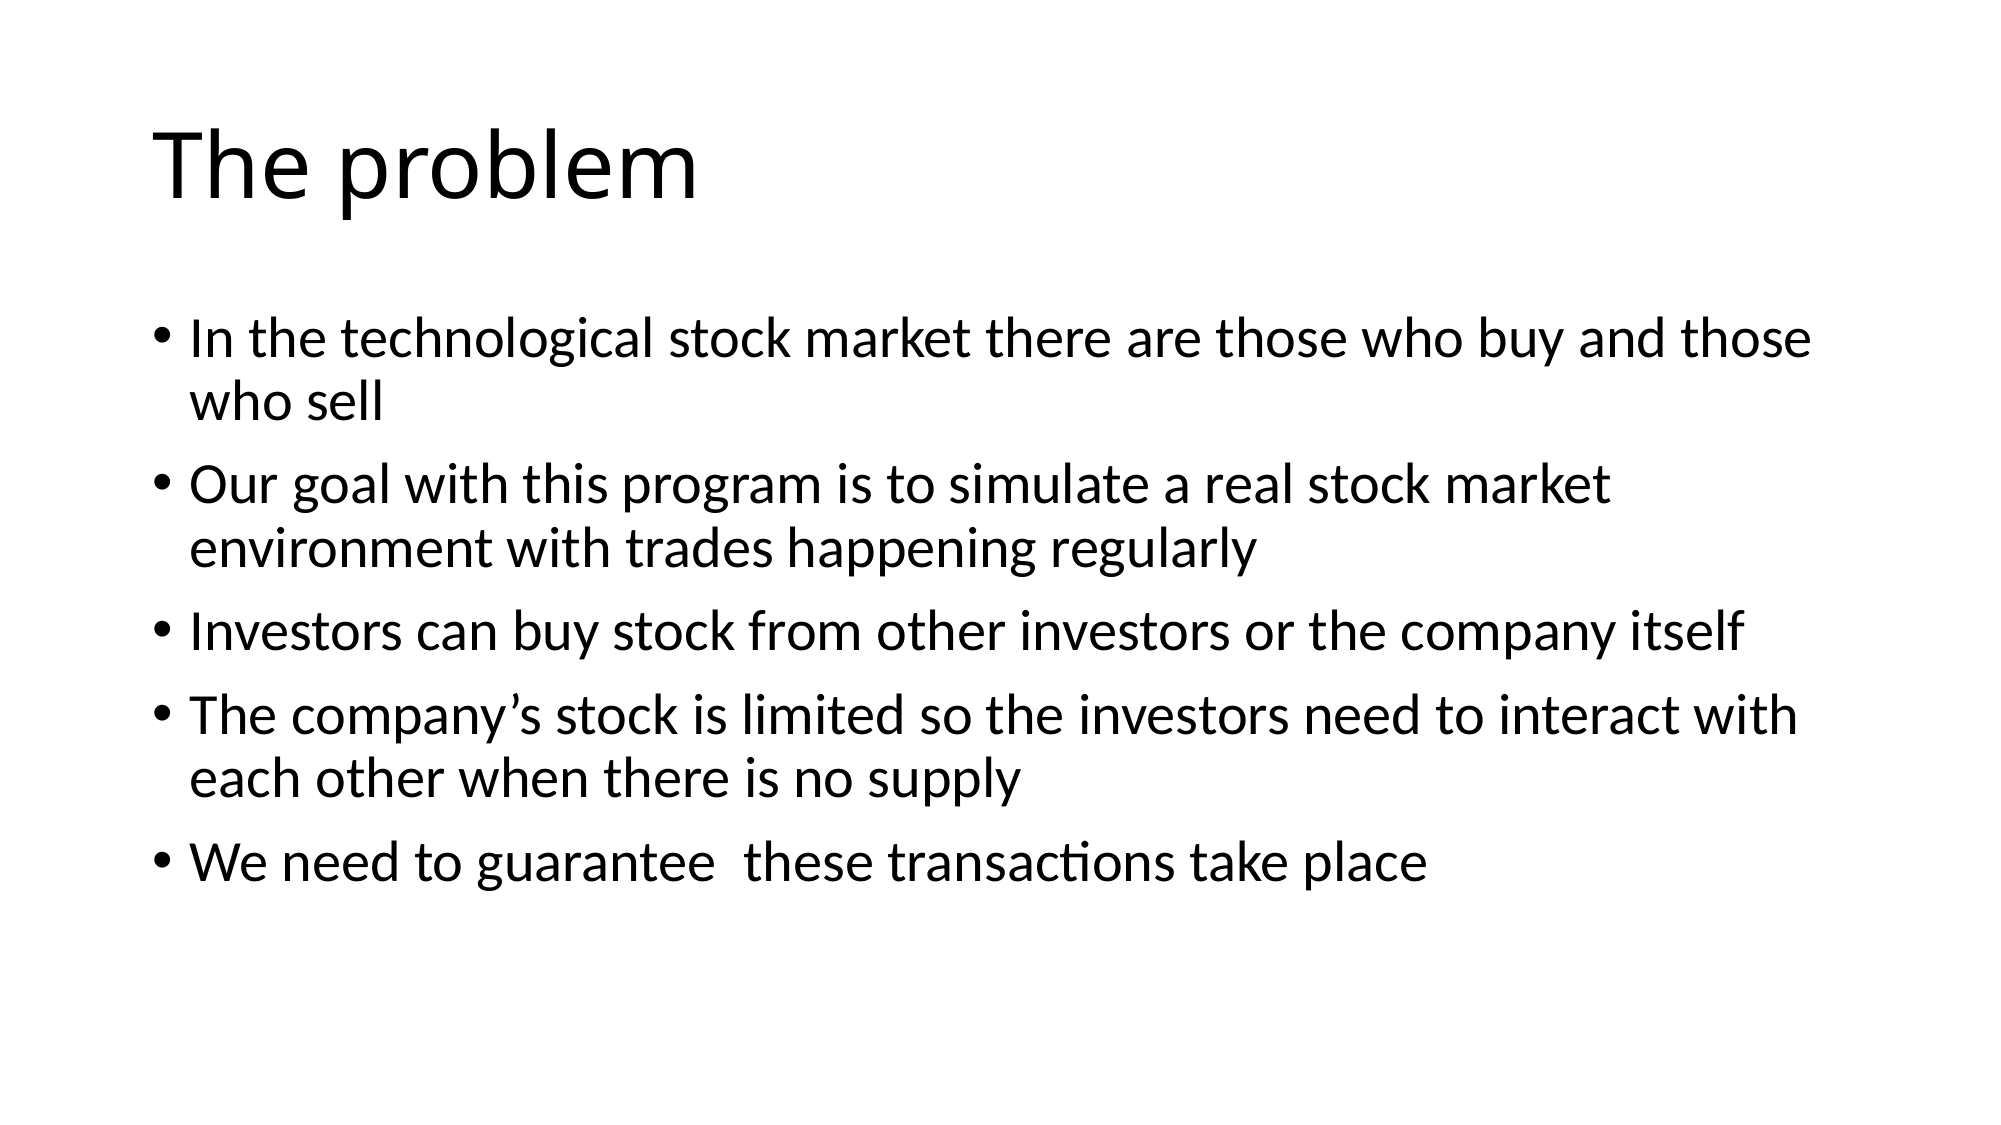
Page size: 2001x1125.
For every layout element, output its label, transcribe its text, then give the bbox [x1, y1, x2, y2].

title The problem [137, 59, 1863, 278]
list In the technological stock market there are those who buy and those who sell Our goal with this program is to simulate a real stock market environment with trades happening regularly Investors can buy stock from other investors or the company itself The company’s stock is limited so the investors need to interact with each other when there is no supply We need to guarantee these transactions take place [137, 299, 1863, 1014]
